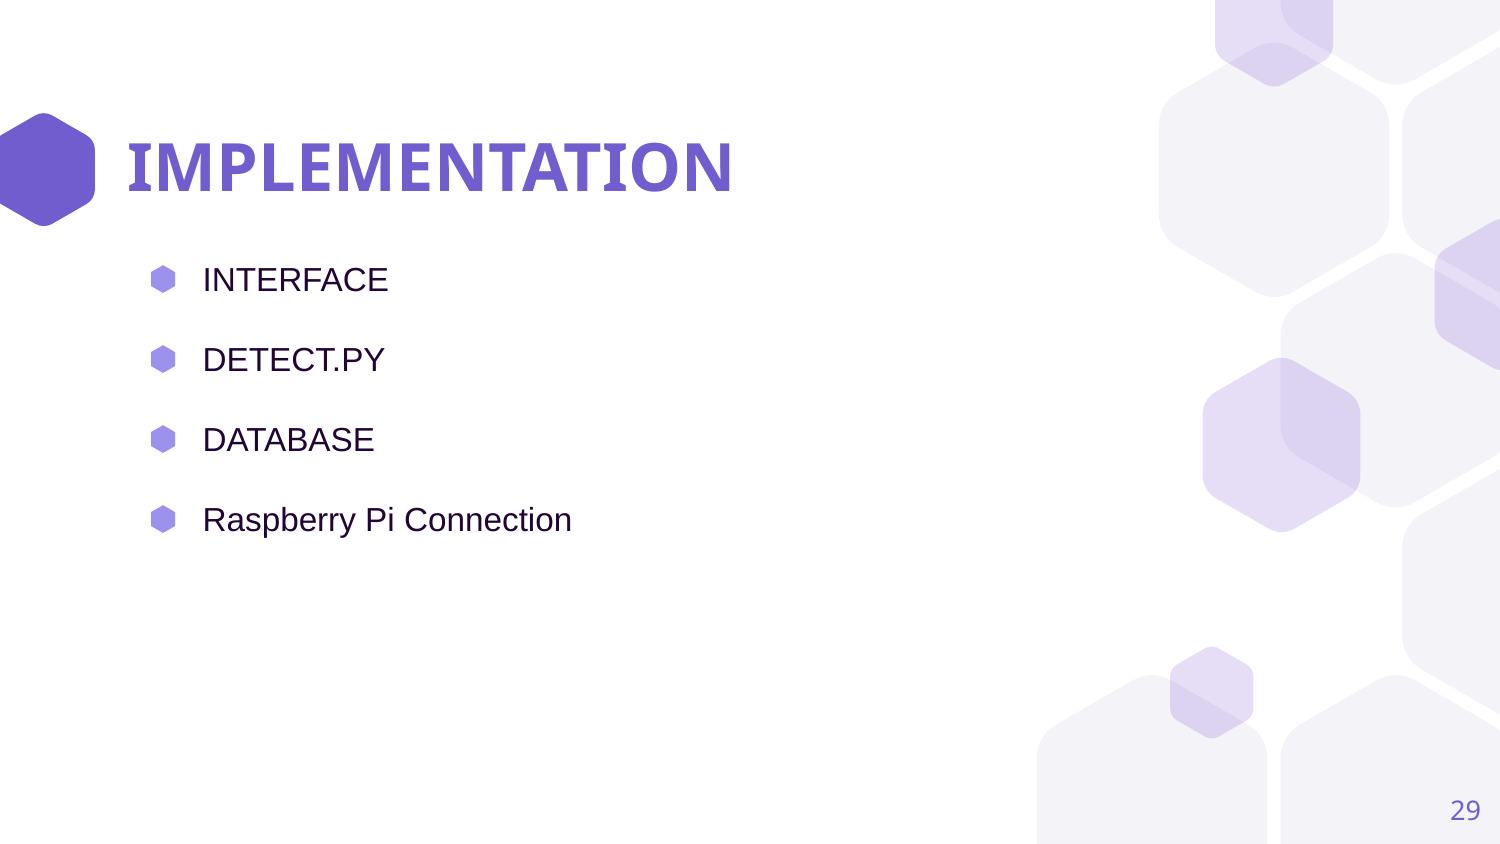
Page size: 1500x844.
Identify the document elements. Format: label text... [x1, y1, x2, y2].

title IMPLEMENTATION [127, 137, 1114, 203]
slide_number 29 [1391, 779, 1482, 844]
list INTERFACE DETECT.PY DATABASE Raspberry Pi Connection [127, 218, 1114, 692]
